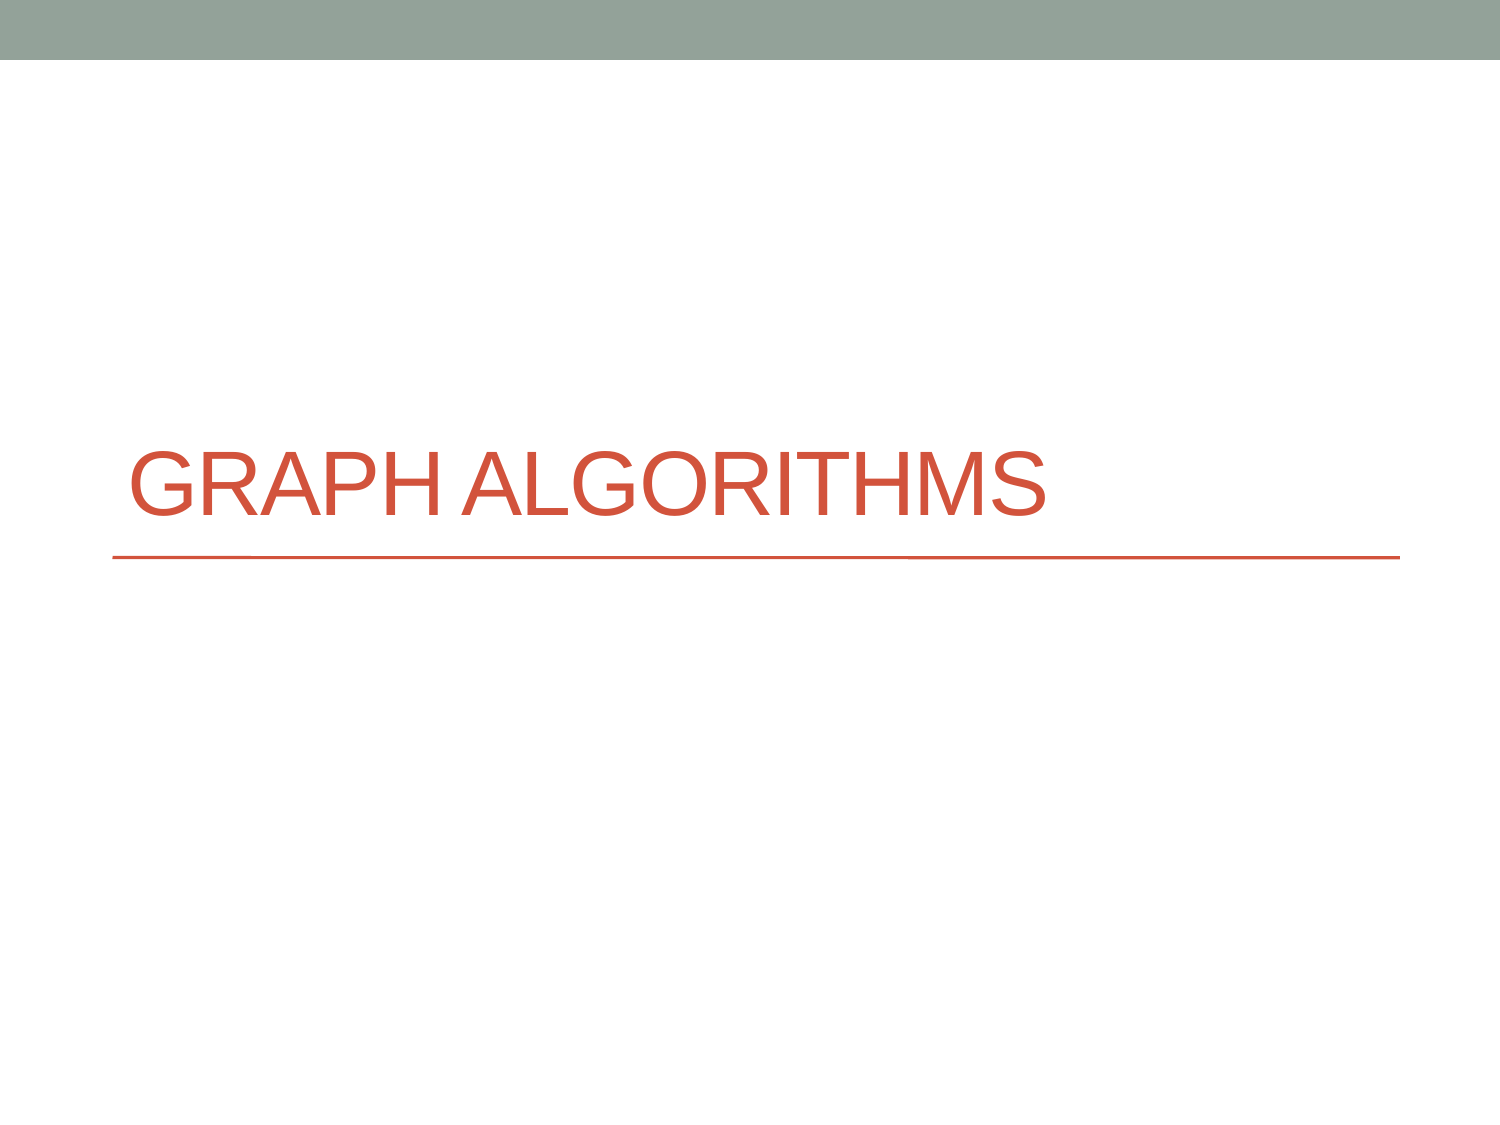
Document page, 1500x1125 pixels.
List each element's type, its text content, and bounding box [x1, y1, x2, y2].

title Graph Algorithms [112, 224, 1400, 542]
